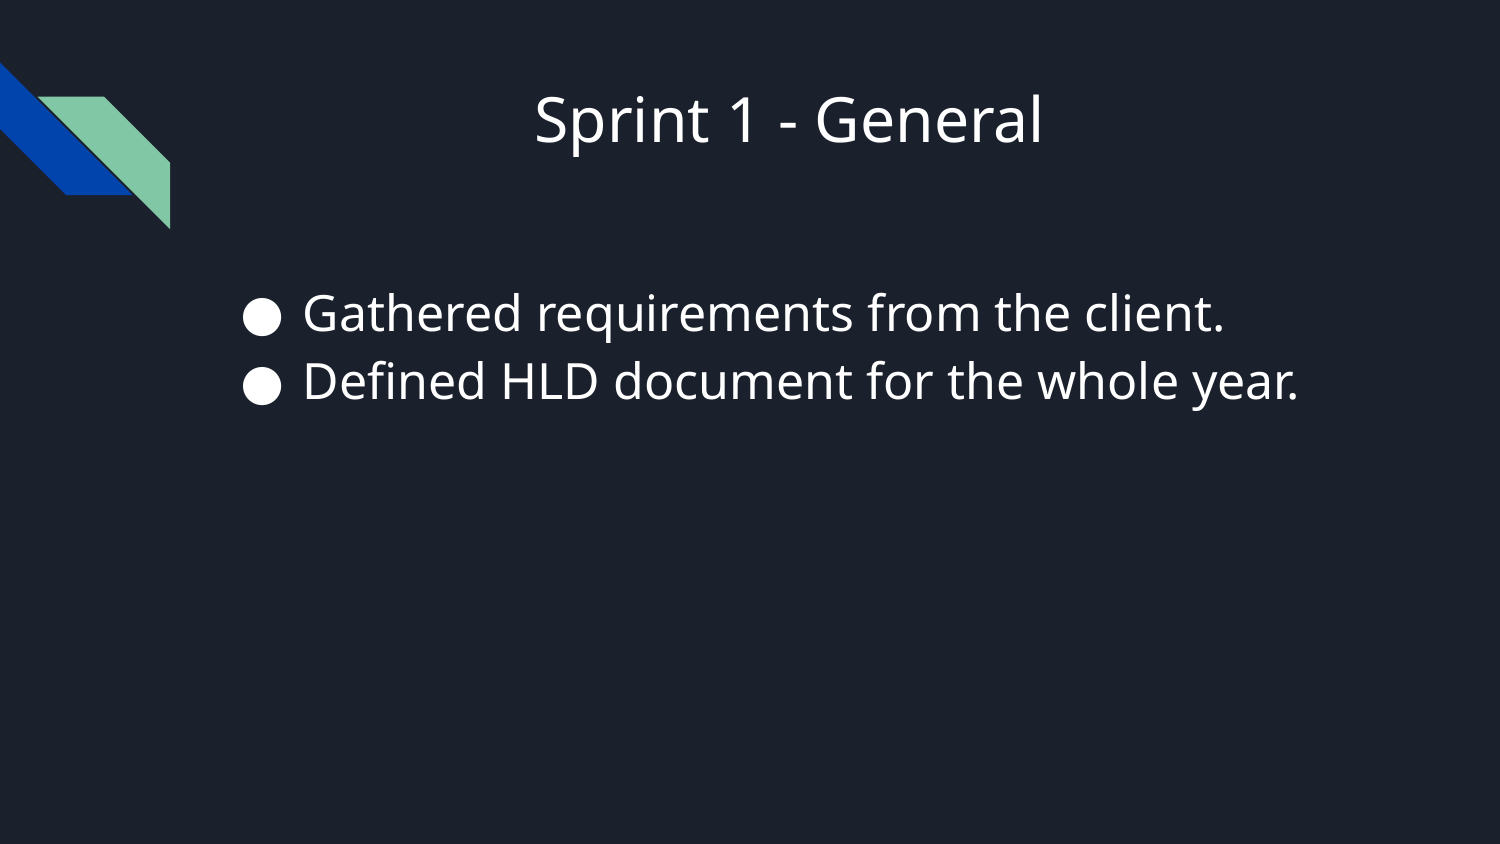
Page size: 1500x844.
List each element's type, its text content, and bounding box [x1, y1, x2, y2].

title Sprint 1 - General [212, 64, 1368, 215]
list Gathered requirements from the client. Defined HLD document for the whole year. [212, 257, 1368, 735]
